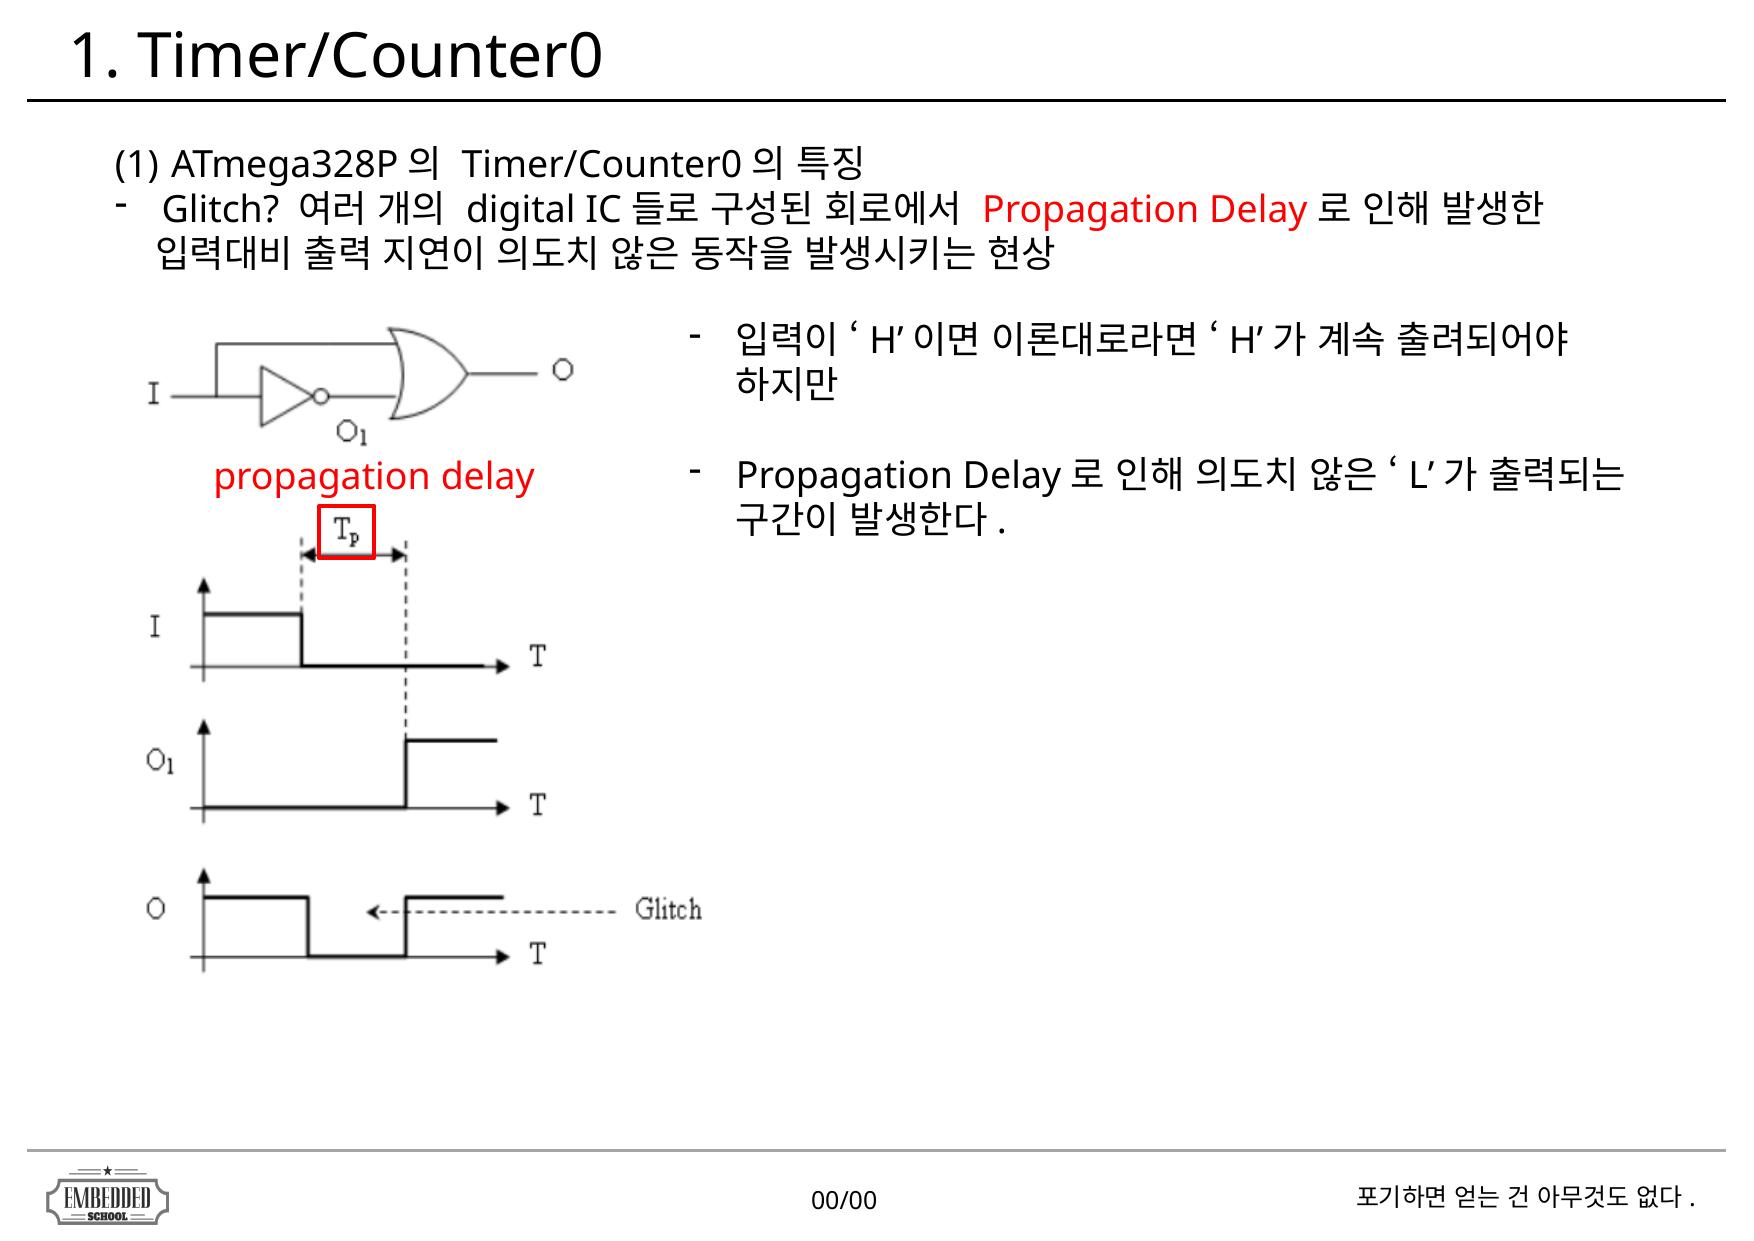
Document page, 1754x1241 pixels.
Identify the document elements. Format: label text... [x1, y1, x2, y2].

text_box 00/00 [765, 1177, 923, 1223]
text_box propagation delay [198, 477, 550, 504]
picture [133, 505, 720, 1003]
picture [118, 319, 591, 471]
text_box ATmega328P의 Timer/Counter0의 특징 Glitch? 여러 개의 digital IC들로 구성된 회로에서 Propagation Delay로 인해 발생한 입력대비 출력 지연이 의도치 않은 동작을 발생시키는 현상 [99, 132, 1571, 283]
text_box 입력이 ‘H’이면 이론대로라면 ‘H’가 계속 출려되어야 하지만 Propagation Delay로 인해 의도치 않은 ‘L’가 출력되는 구간이 발생한다. [674, 309, 1684, 549]
text_box 1. Timer/Counter0 [53, 7, 1452, 98]
picture [27, 1164, 188, 1231]
